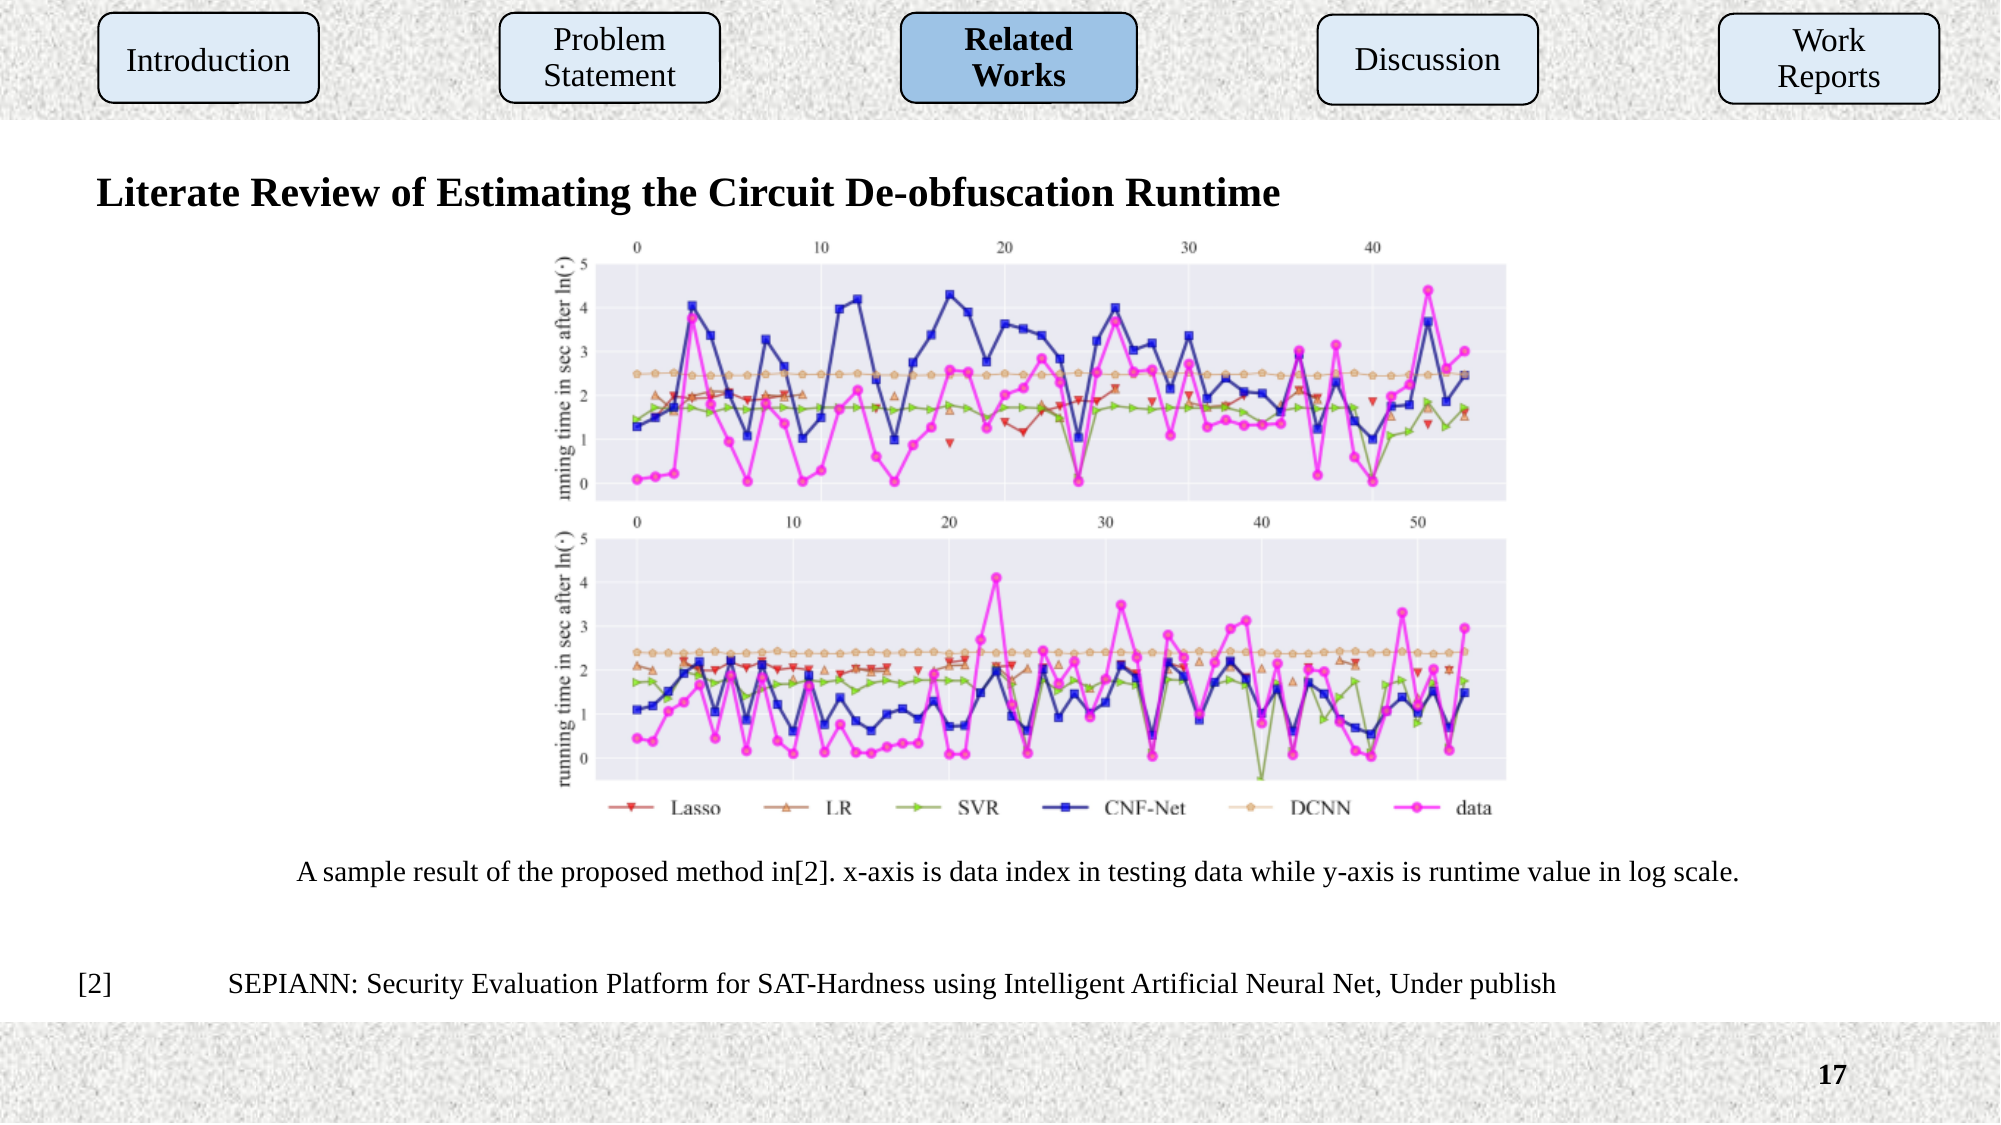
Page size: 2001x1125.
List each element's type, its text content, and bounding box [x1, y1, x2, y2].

text_box [0, 0, 2000, 120]
picture [530, 227, 1508, 834]
text_box Introduction [97, 11, 320, 104]
text_box Work Reports [1717, 12, 1941, 105]
text_box Literate Review of Estimating the Circuit De-obfuscation Runtime [81, 157, 1342, 223]
slide_number 17 [1412, 1042, 1863, 1103]
text_box A sample result of the proposed method in[2]. x-axis is data index in testing data while y-axis is runtime value in log scale. [259, 844, 1778, 895]
text_box [2] SEPIANN: Security Evaluation Platform for SAT-Hardness using Intelligent Artificial Neural Net, Under publish [63, 957, 1975, 1007]
text_box Problem Statement [498, 11, 722, 104]
text_box Discussion [1316, 13, 1540, 106]
text_box [0, 1022, 2000, 1124]
text_box Related Works [899, 11, 1139, 104]
